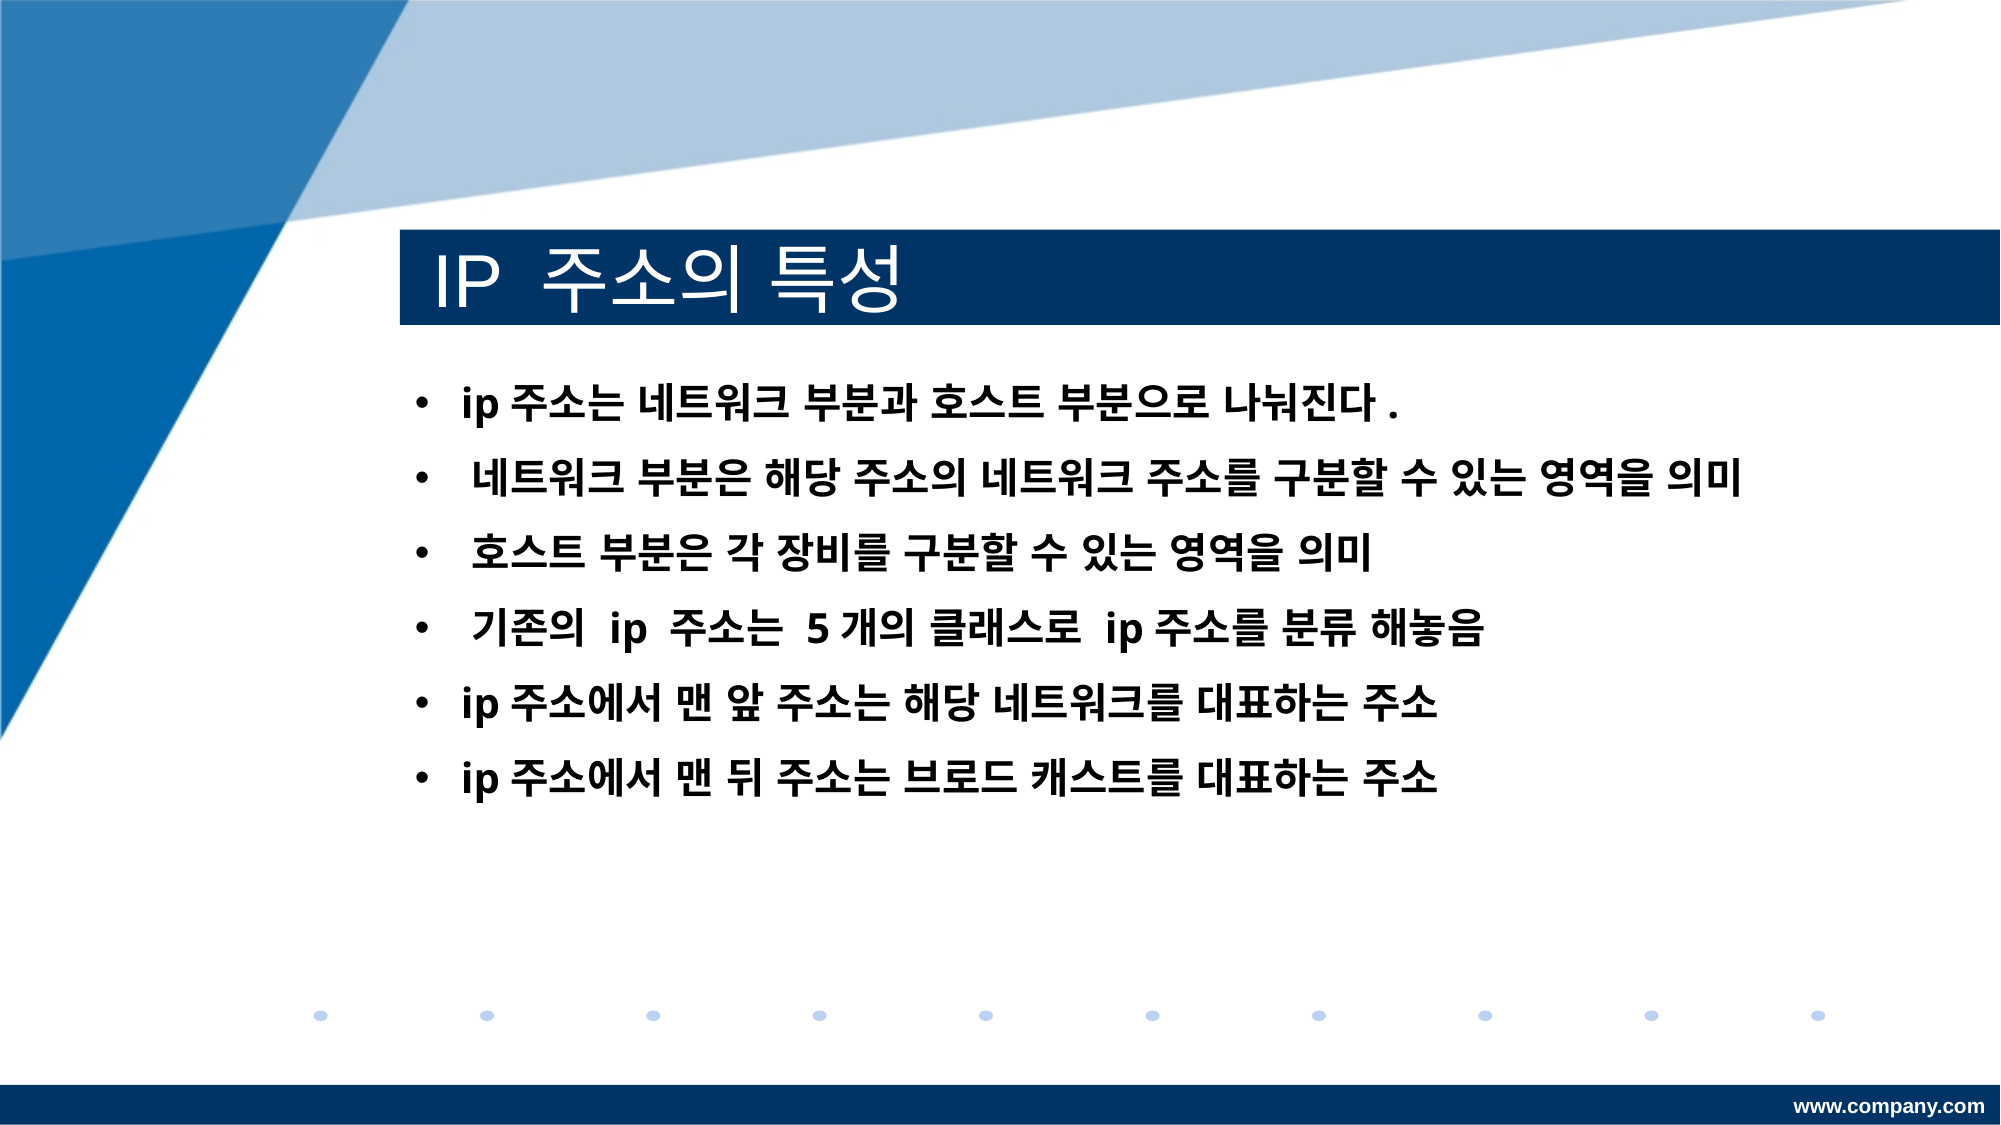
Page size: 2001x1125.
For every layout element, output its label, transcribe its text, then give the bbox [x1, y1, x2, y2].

text_box ip주소는 네트워크 부분과 호스트 부분으로 나눠진다. 네트워크 부분은 해당 주소의 네트워크 주소를 구분할 수 있는 영역을 의미 호스트 부분은 각 장비를 구분할 수 있는 영역을 의미 기존의 ip 주소는 5개의 클래스로 ip주소를 분류 해놓음 ip주소에서 맨 앞 주소는 해당 네트워크를 대표하는 주소 ip주소에서 맨 뒤 주소는 브로드 캐스트를 대표하는 주소 [399, 344, 2000, 810]
picture [0, 0, 2000, 842]
title IP 주소의 특성 [399, 229, 2000, 325]
